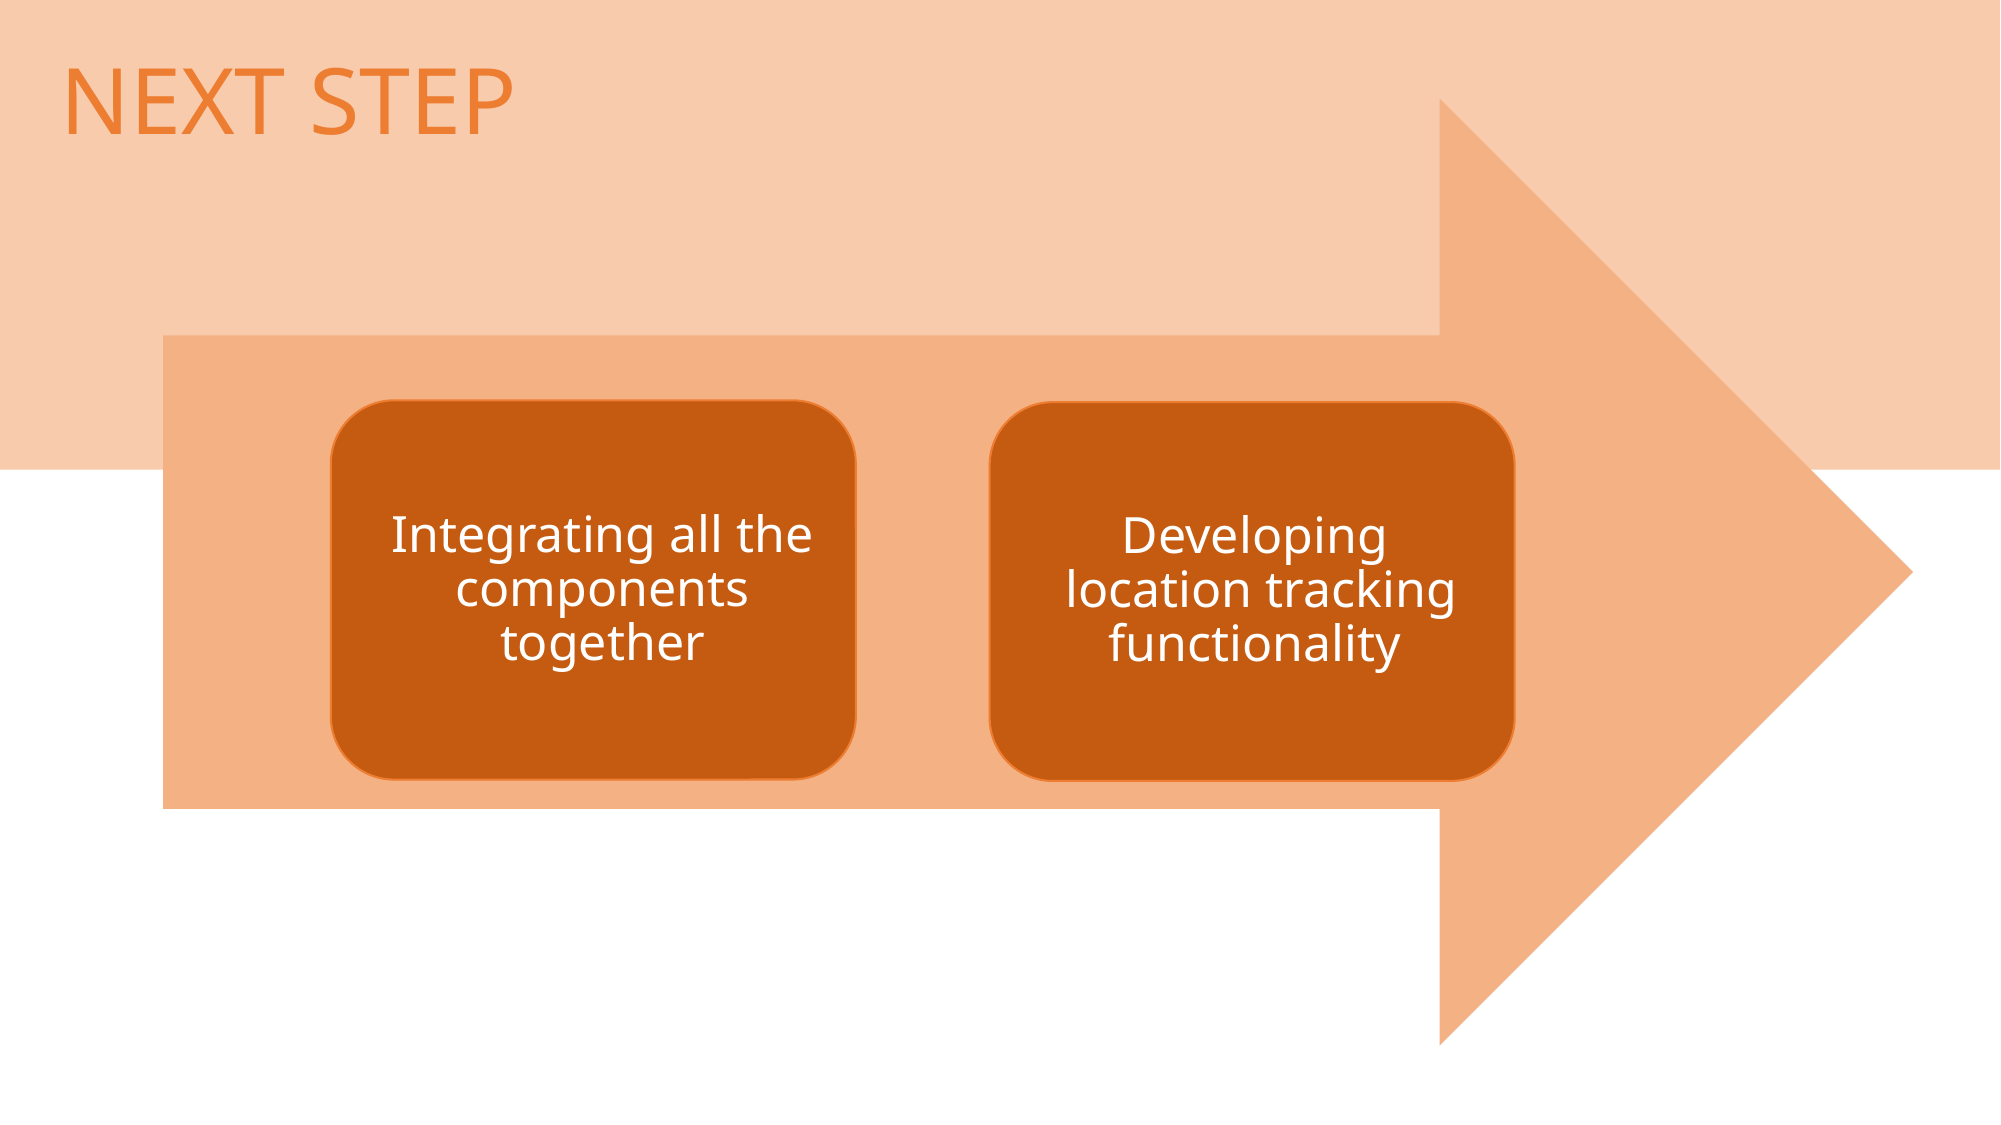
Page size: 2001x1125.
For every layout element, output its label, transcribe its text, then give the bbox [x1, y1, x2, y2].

text_box NEXT STEP [45, 35, 717, 161]
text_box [163, 98, 1914, 1046]
text_box [0, 0, 2000, 470]
